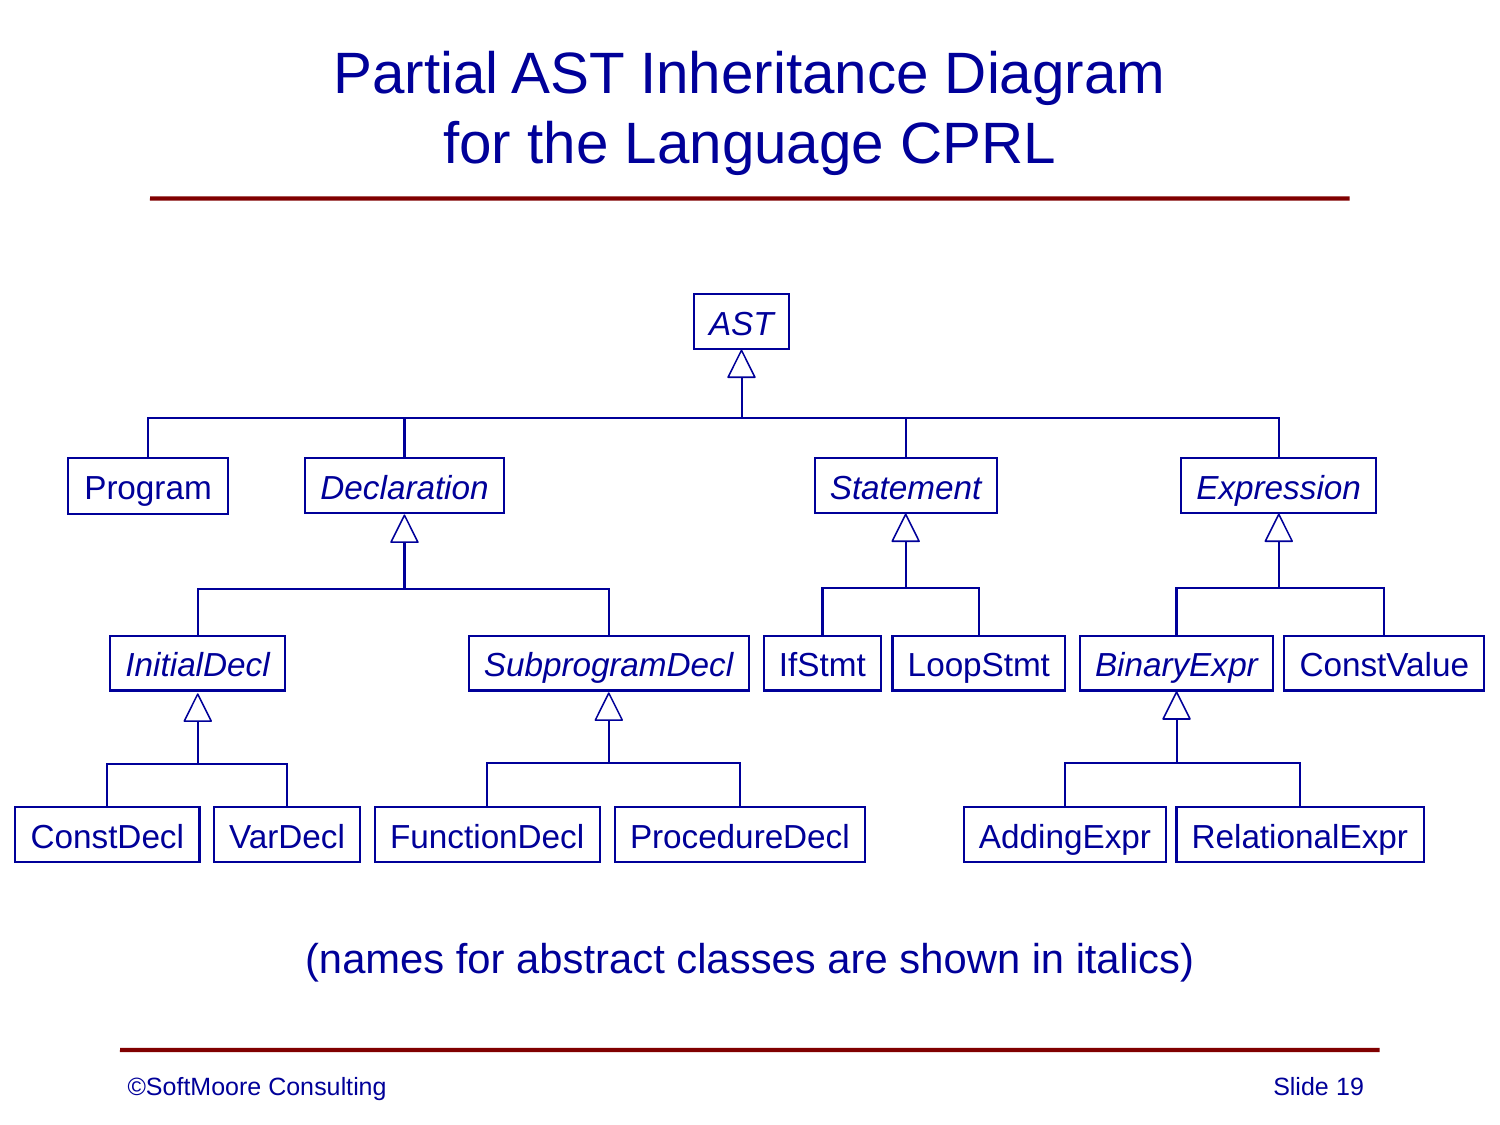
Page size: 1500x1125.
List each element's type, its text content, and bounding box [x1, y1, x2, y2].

title Partial AST Inheritance Diagram for the Language CPRL [149, 22, 1350, 188]
text_box (names for abstract classes are shown in italics) [290, 924, 1210, 990]
slide_number Slide 19 [1078, 1061, 1380, 1109]
footer ©SoftMoore Consulting [111, 1061, 563, 1109]
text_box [14, 293, 1486, 863]
